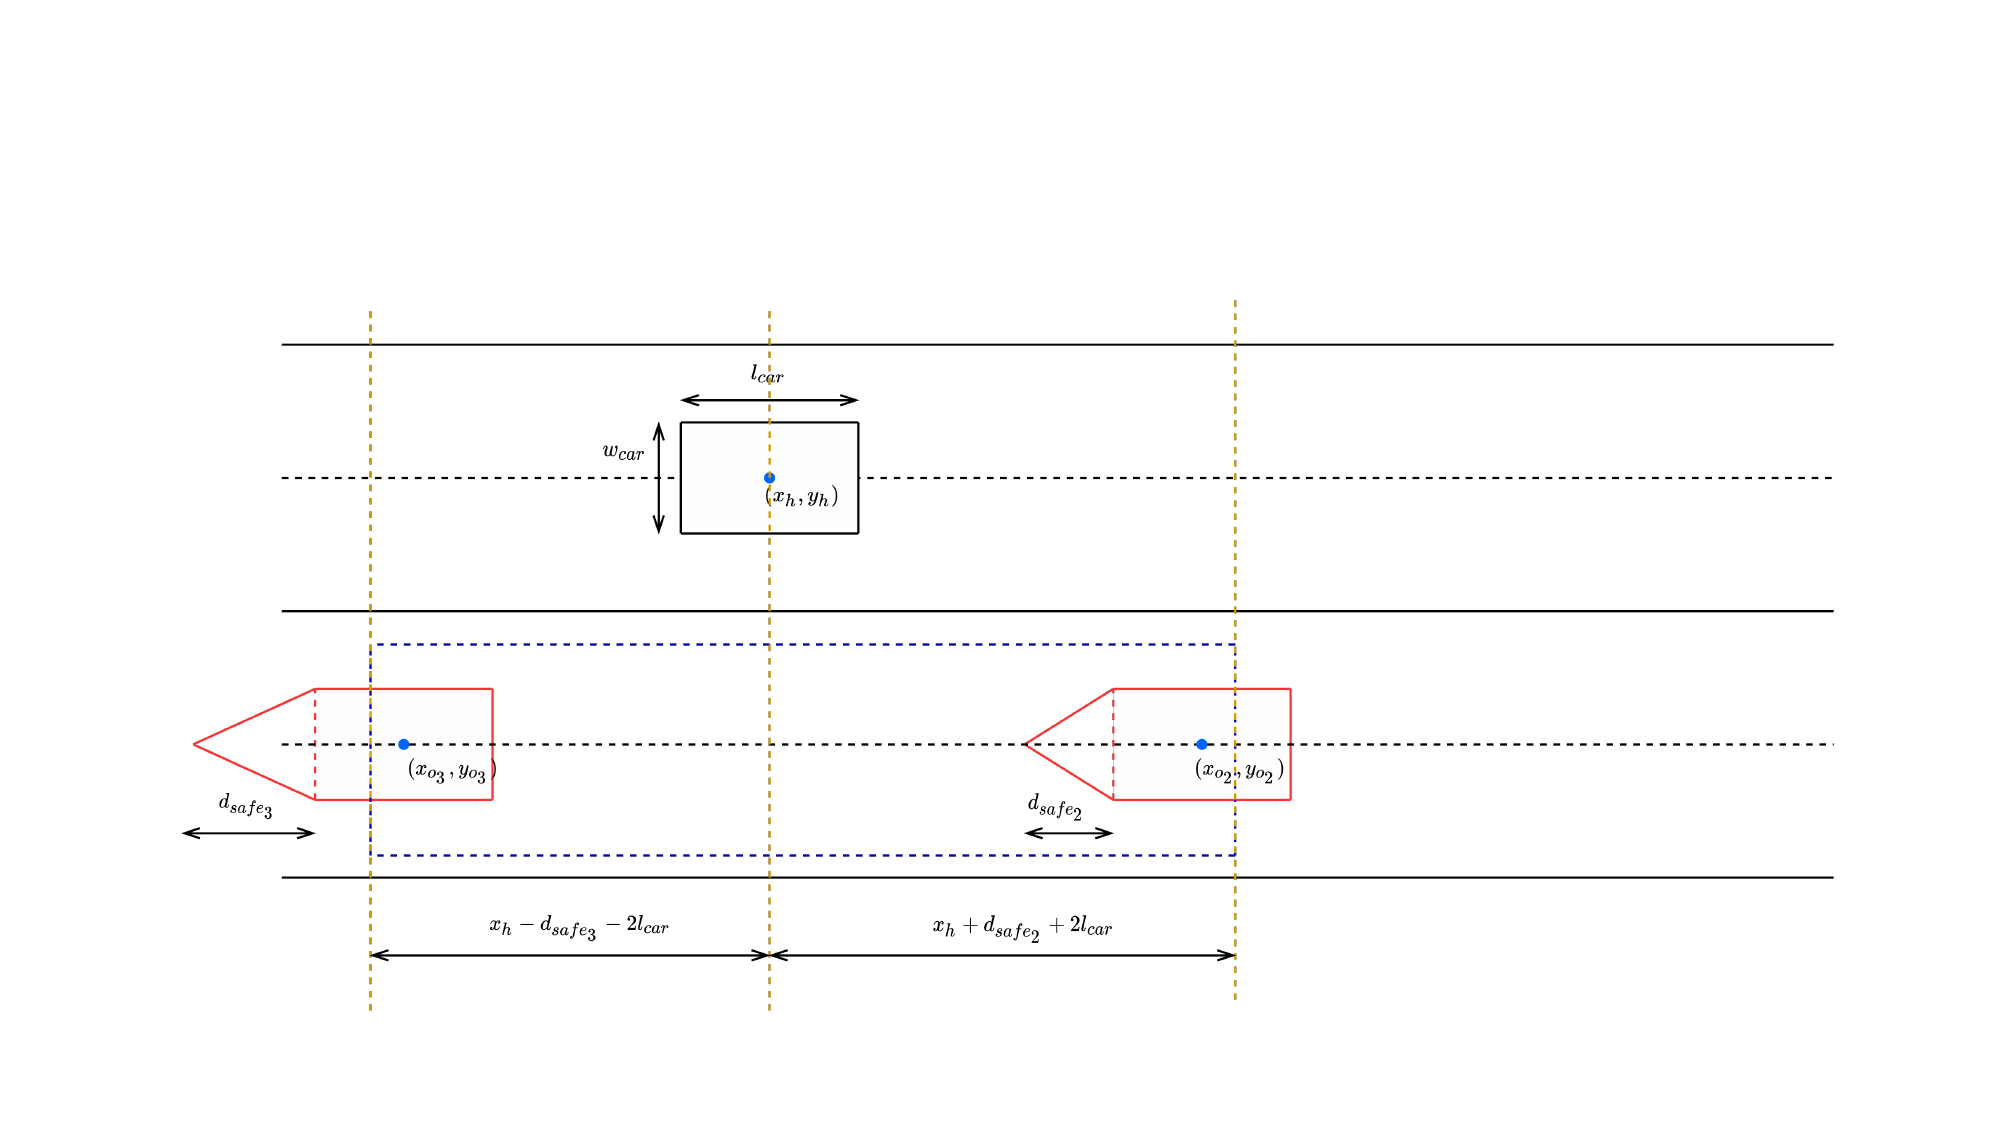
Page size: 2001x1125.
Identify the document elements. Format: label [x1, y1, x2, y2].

list [163, 299, 1837, 1014]
